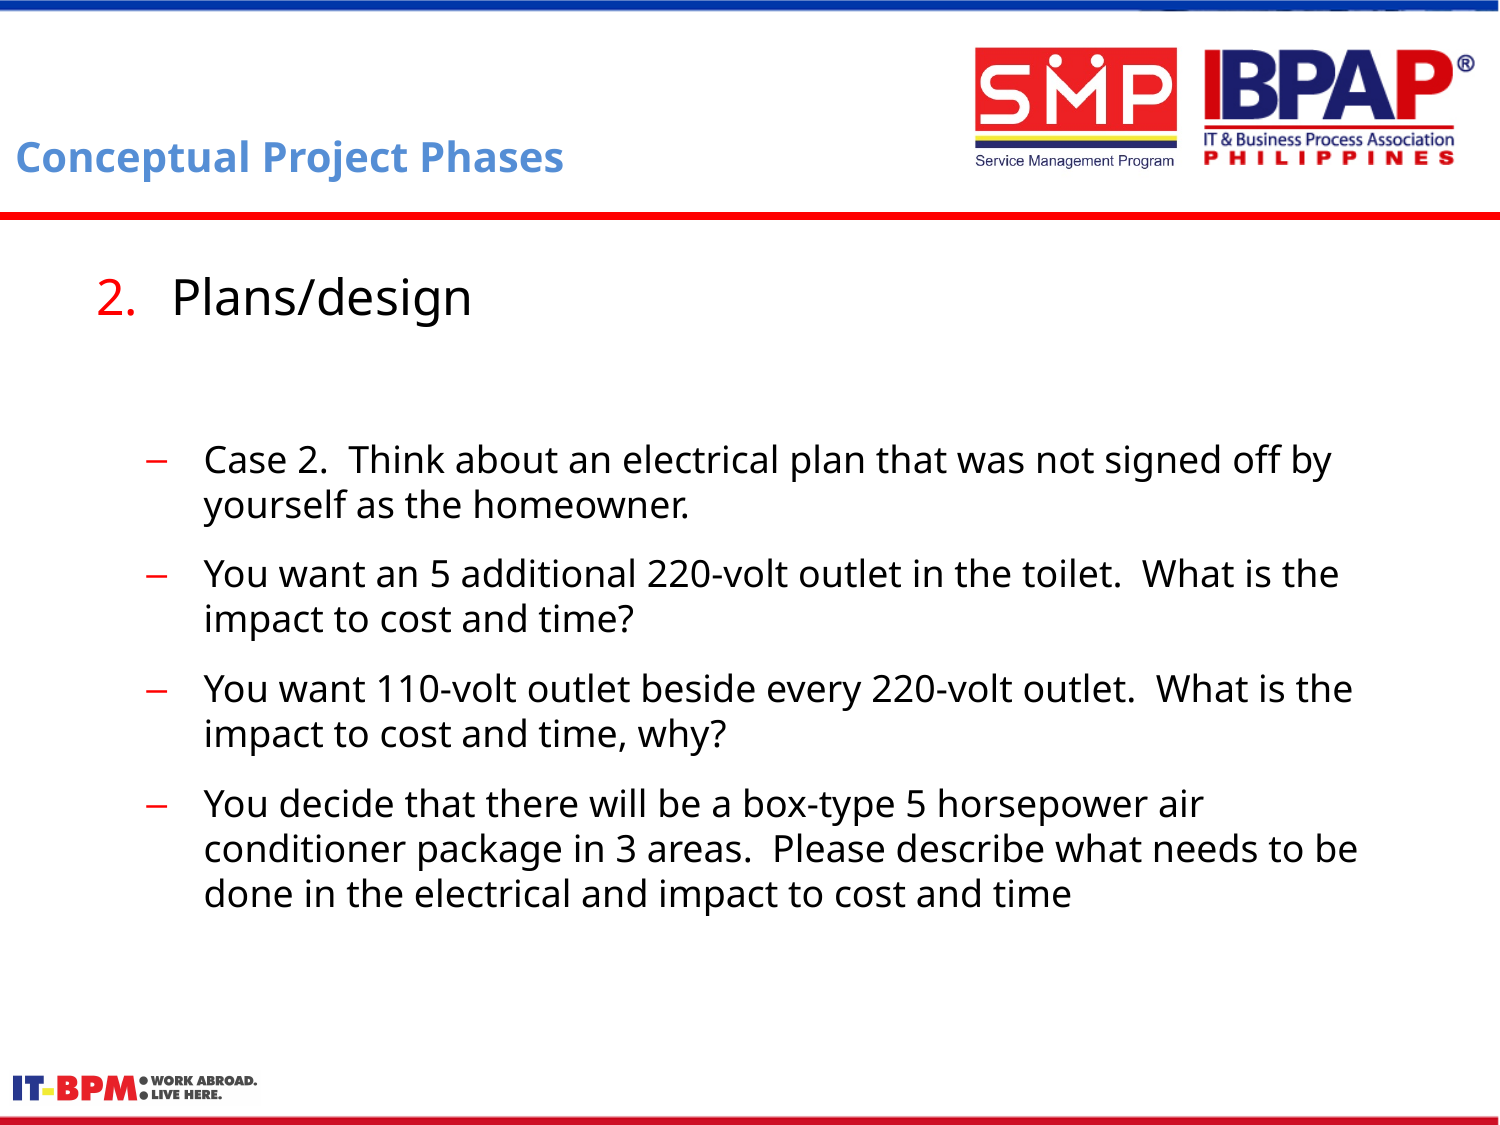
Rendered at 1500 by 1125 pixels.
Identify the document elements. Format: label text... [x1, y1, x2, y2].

picture [0, 0, 1500, 1125]
list Plans/design Case 2. Think about an electrical plan that was not signed off by yourself as the homeowner. You want an 5 additional 220-volt outlet in the toilet. What is the impact to cost and time? You want 110-volt outlet beside every 220-volt outlet. What is the impact to cost and time, why? You decide that there will be a box-type 5 horsepower air conditioner package in 3 areas. Please describe what needs to be done in the electrical and impact to cost and time [75, 258, 1410, 1015]
title Conceptual Project Phases [0, 114, 1350, 198]
